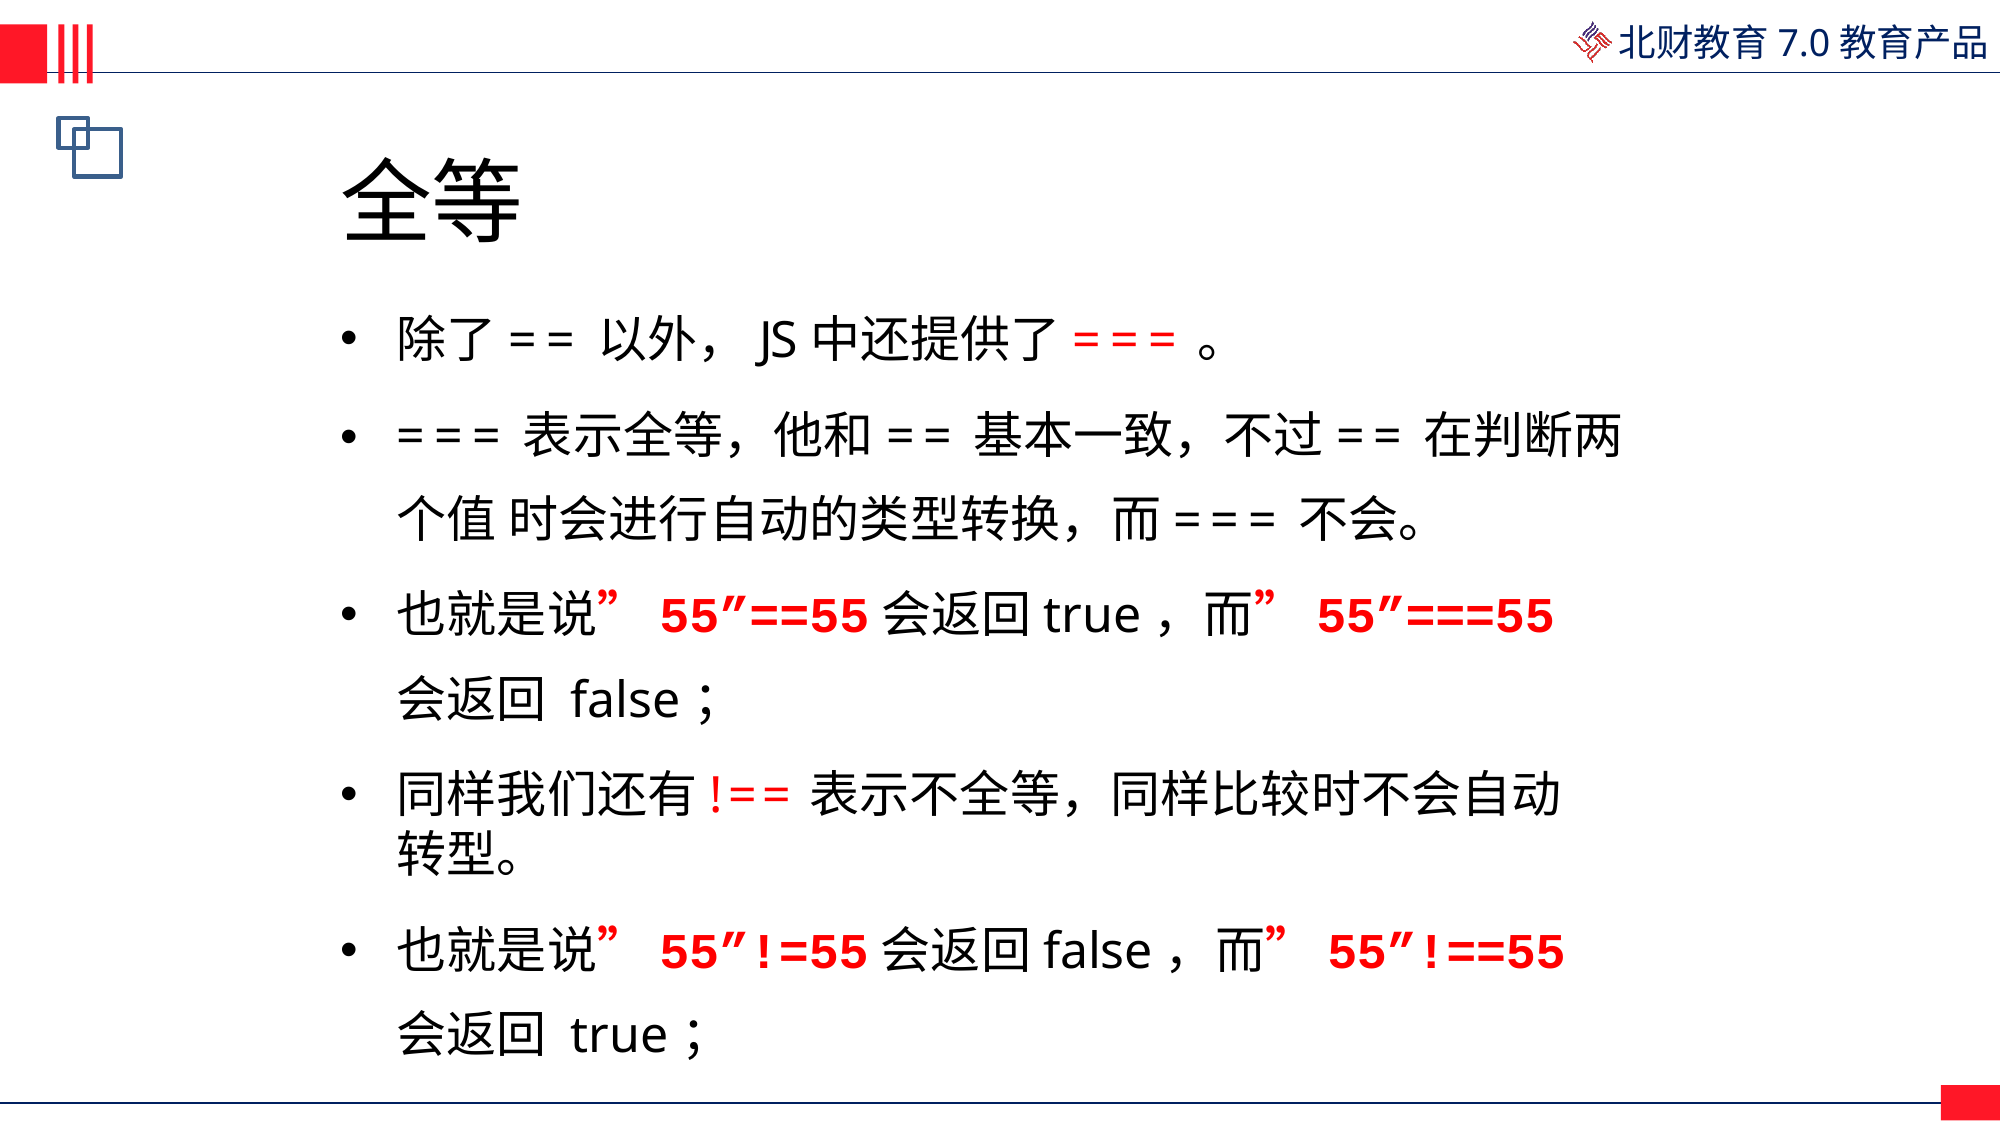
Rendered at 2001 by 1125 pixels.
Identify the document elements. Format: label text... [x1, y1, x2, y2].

picture [1554, 13, 1623, 73]
title 全等 [338, 141, 526, 304]
text_box 除了==以外，JS中还提供了===。 • ===表示全等，他和==基本一致，不过==在判断两个值 时会进行自动的类型转换，而===不会。 也就是说”55”==55会返回true，而”55”===55会返回 false； 同样我们还有!==表示不全等，同样比较时不会自动转型。 也就是说”55”!=55会返回false，而”55”!==55会返回 true； [338, 304, 1690, 1063]
